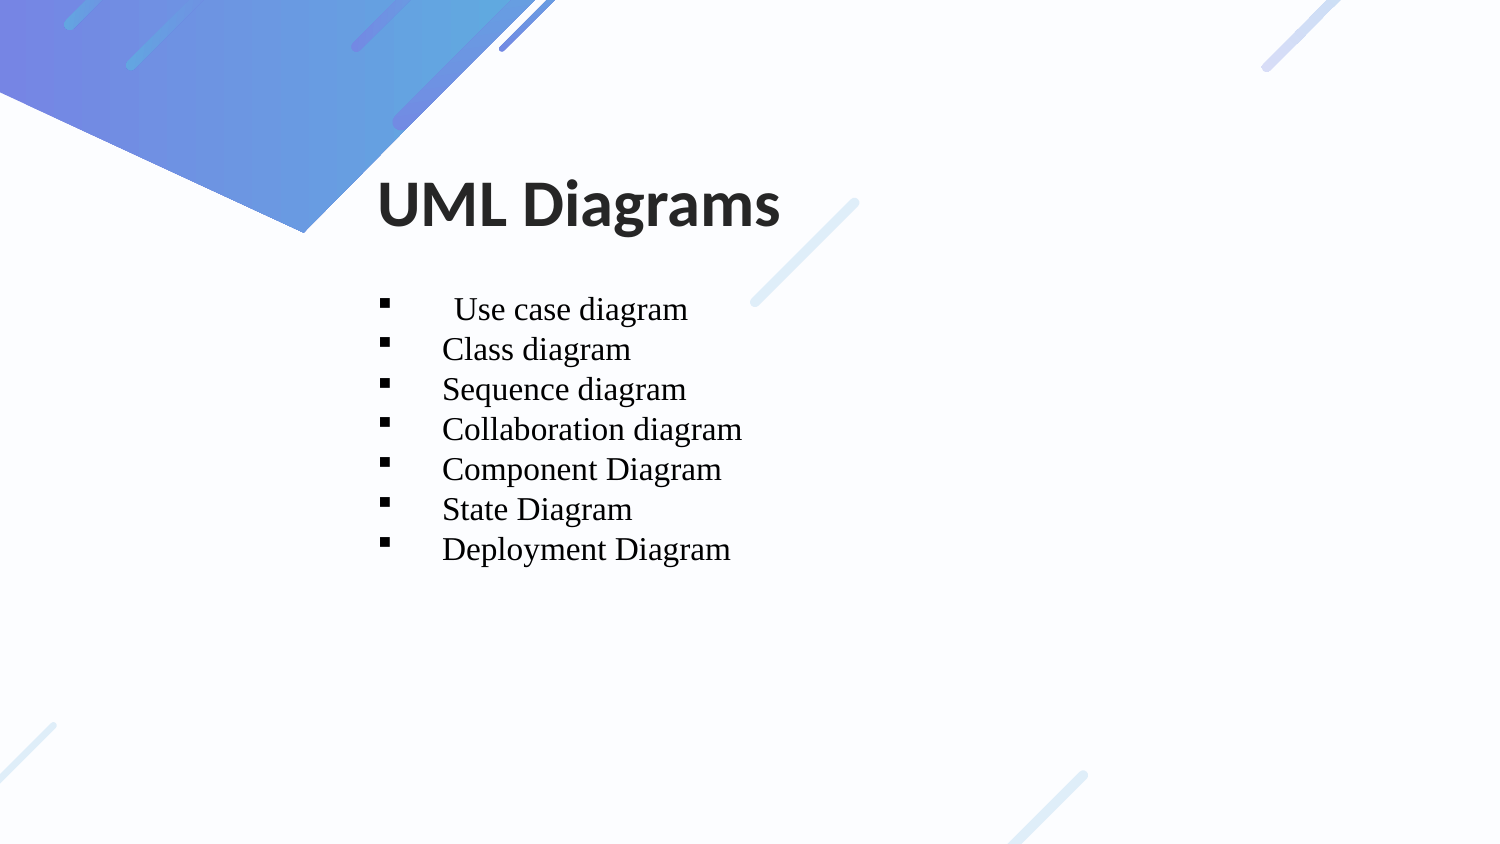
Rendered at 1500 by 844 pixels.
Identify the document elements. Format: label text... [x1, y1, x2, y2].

title UML Diagrams [362, 34, 1213, 247]
subtitle Use case diagram Class diagram Sequence diagram Collaboration diagram Component Diagram State Diagram Deployment Diagram [362, 271, 1013, 685]
